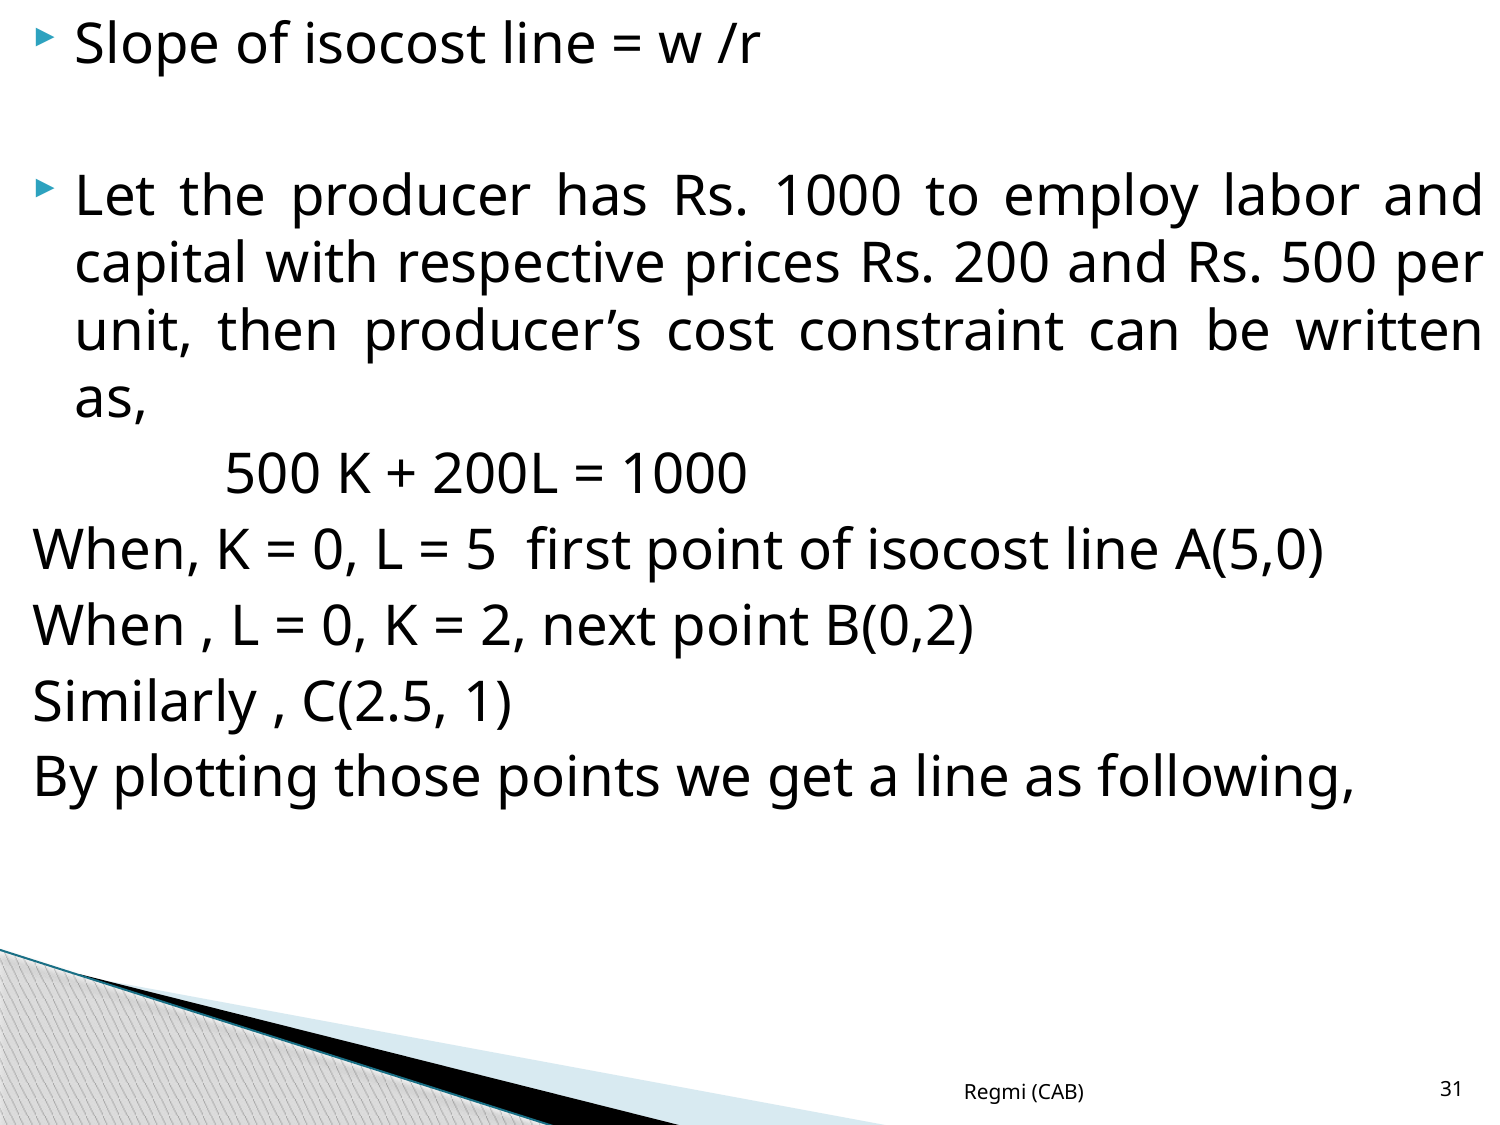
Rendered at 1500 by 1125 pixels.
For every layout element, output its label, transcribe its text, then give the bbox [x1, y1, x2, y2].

footer Regmi (CAB) [718, 1051, 1105, 1112]
list Slope of isocost line = w /r Let the producer has Rs. 1000 to employ labor and capital with respective prices Rs. 200 and Rs. 500 per unit, then producer’s cost constraint can be written as, 500 K + 200L = 1000 When, K = 0, L = 5 first point of isocost line A(5,0) When , L = 0, K = 2, next point B(0,2) Similarly , C(2.5, 1) By plotting those points we get a line as following, [0, 0, 1500, 1025]
slide_number 31 [1418, 1051, 1479, 1112]
